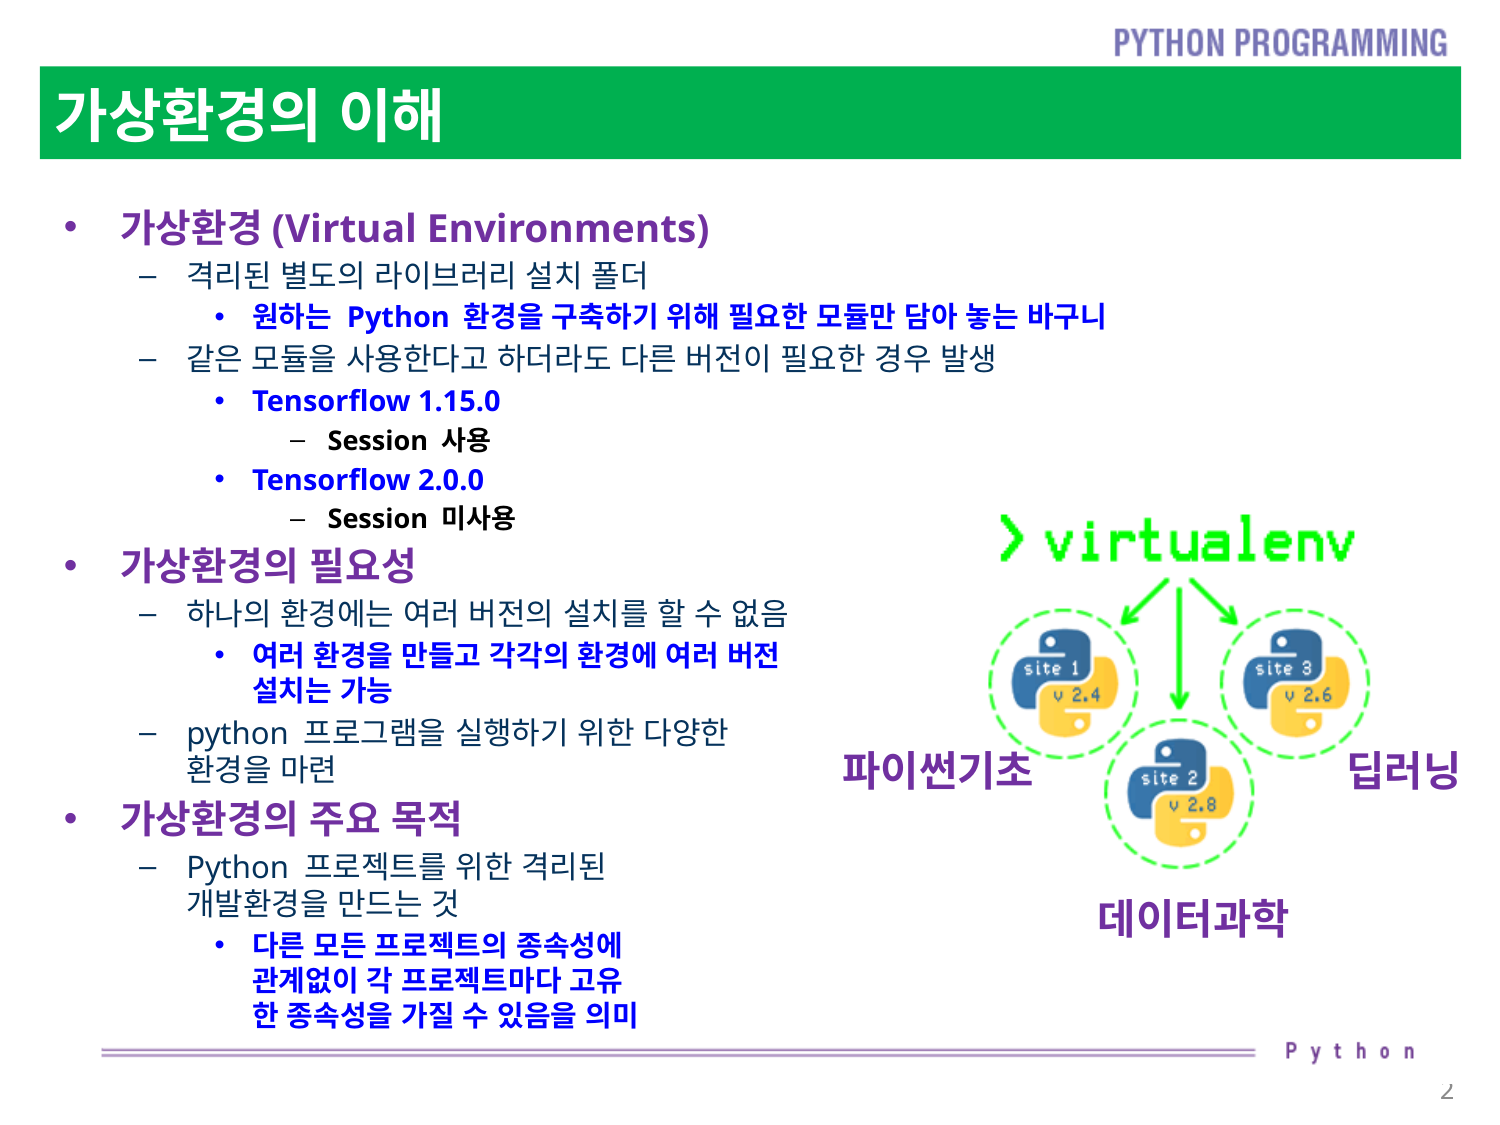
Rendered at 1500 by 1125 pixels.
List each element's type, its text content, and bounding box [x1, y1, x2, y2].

picture [1106, 13, 1462, 66]
list 가상환경(Virtual Environments) 격리된 별도의 라이브러리 설치 폴더 원하는 Python 환경을 구축하기 위해 필요한 모듈만 담아 놓는 바구니 같은 모듈을 사용한다고 하더라도 다른 버전이 필요한 경우 발생 Tensorflow 1.15.0 Session 사용 Tensorflow 2.0.0 Session 미사용 가상환경의 필요성 하나의 환경에는 여러 버전의 설치를 할 수 없음 여러 환경을 만들고 각각의 환경에 여러 버전 설치는 가능 python 프로그램을 실행하기 위한 다양한 환경을 마련 가상환경의 주요 목적 Python 프로젝트를 위한 격리된 개발환경을 만드는 것 다른 모든 프로젝트의 종속성에 관계없이 각 프로젝트마다 고유 한 종속성을 가질 수 있음을 의미 [48, 195, 1461, 1041]
text_box 데이터과학 [1083, 885, 1306, 951]
text_box 파이썬기초 [827, 736, 978, 802]
picture [18, 1020, 1483, 1084]
title 가상환경의 이해 [39, 76, 1444, 152]
text_box 딥러닝 [1379, 736, 1477, 802]
picture [983, 507, 1376, 874]
slide_number 2 [1119, 1071, 1470, 1112]
